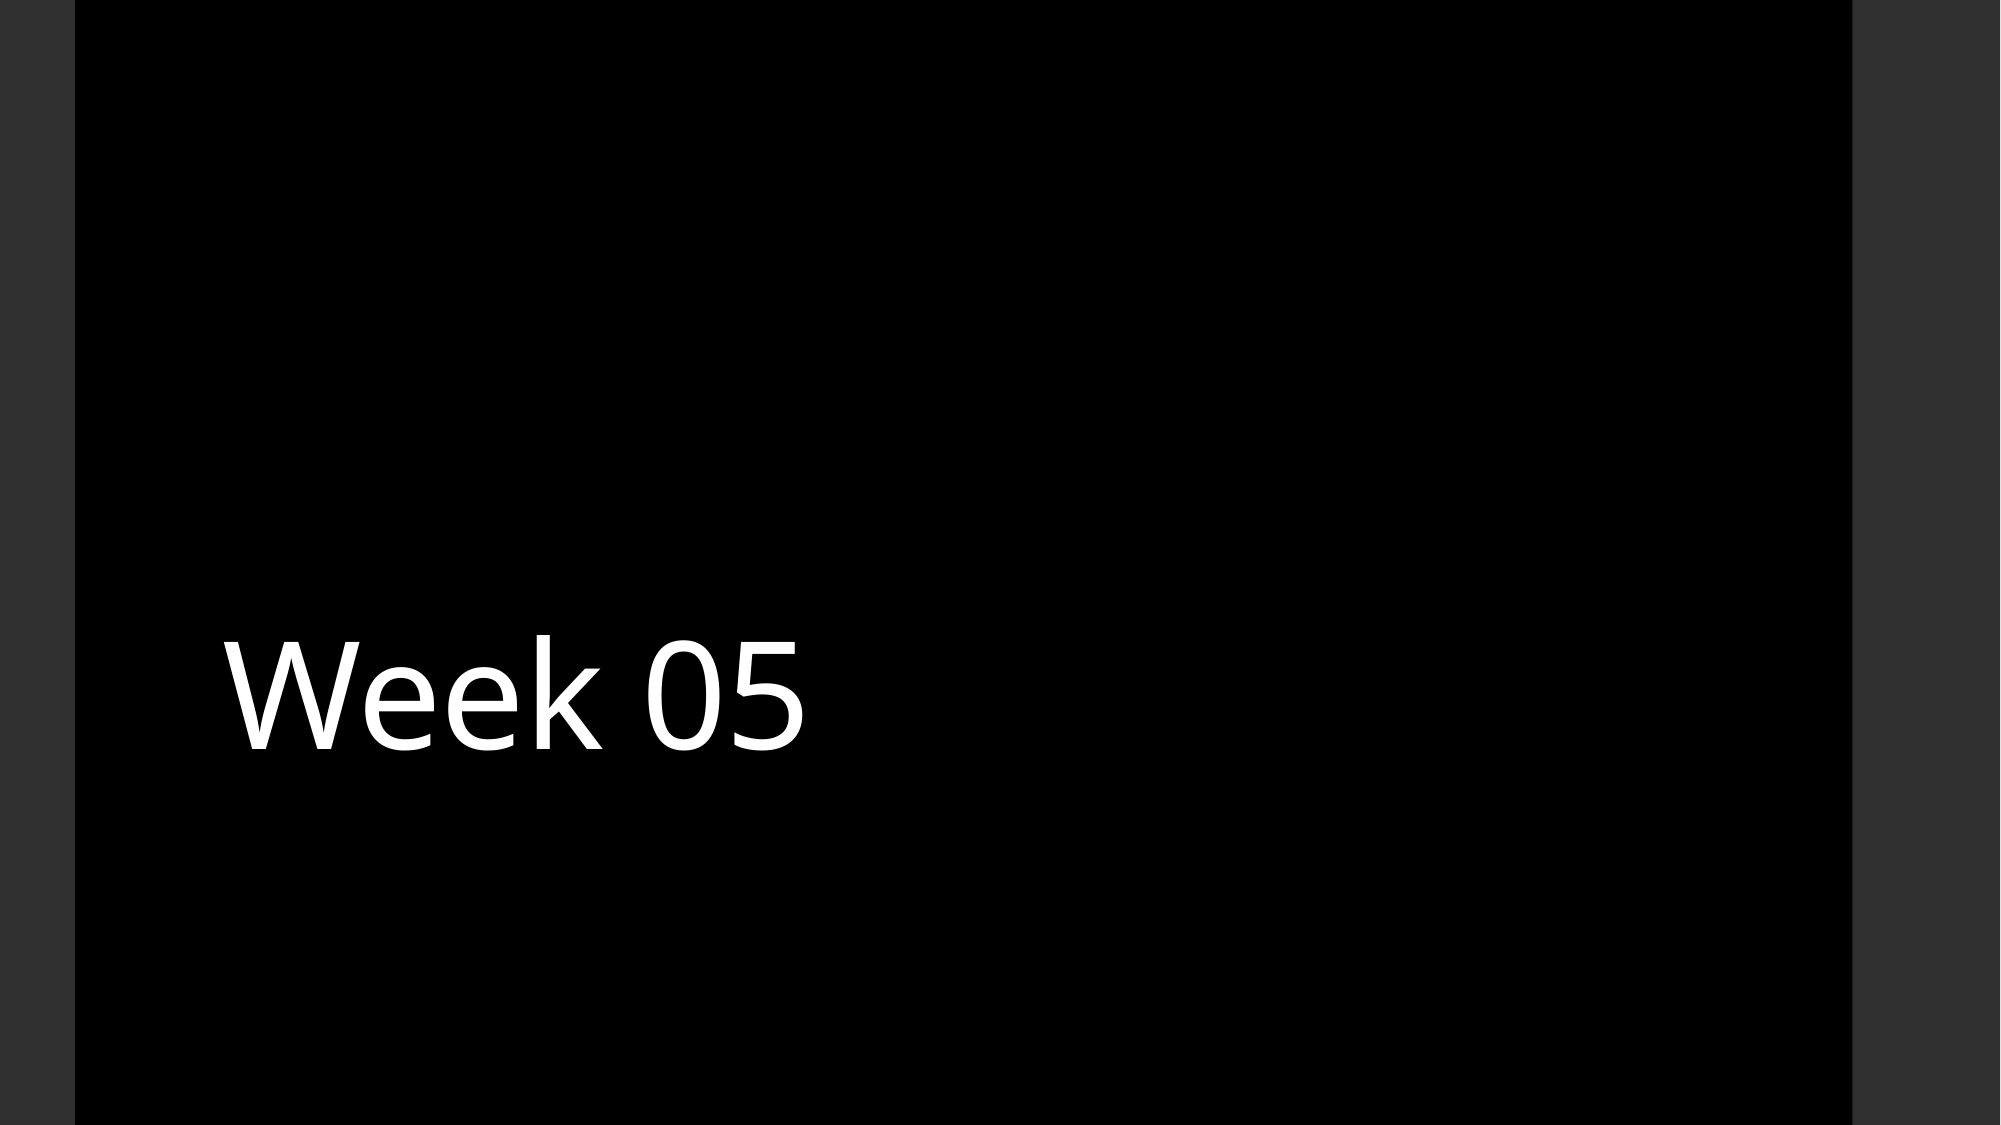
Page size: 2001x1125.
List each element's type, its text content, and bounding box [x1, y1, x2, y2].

title Week 05 [206, 124, 1752, 788]
